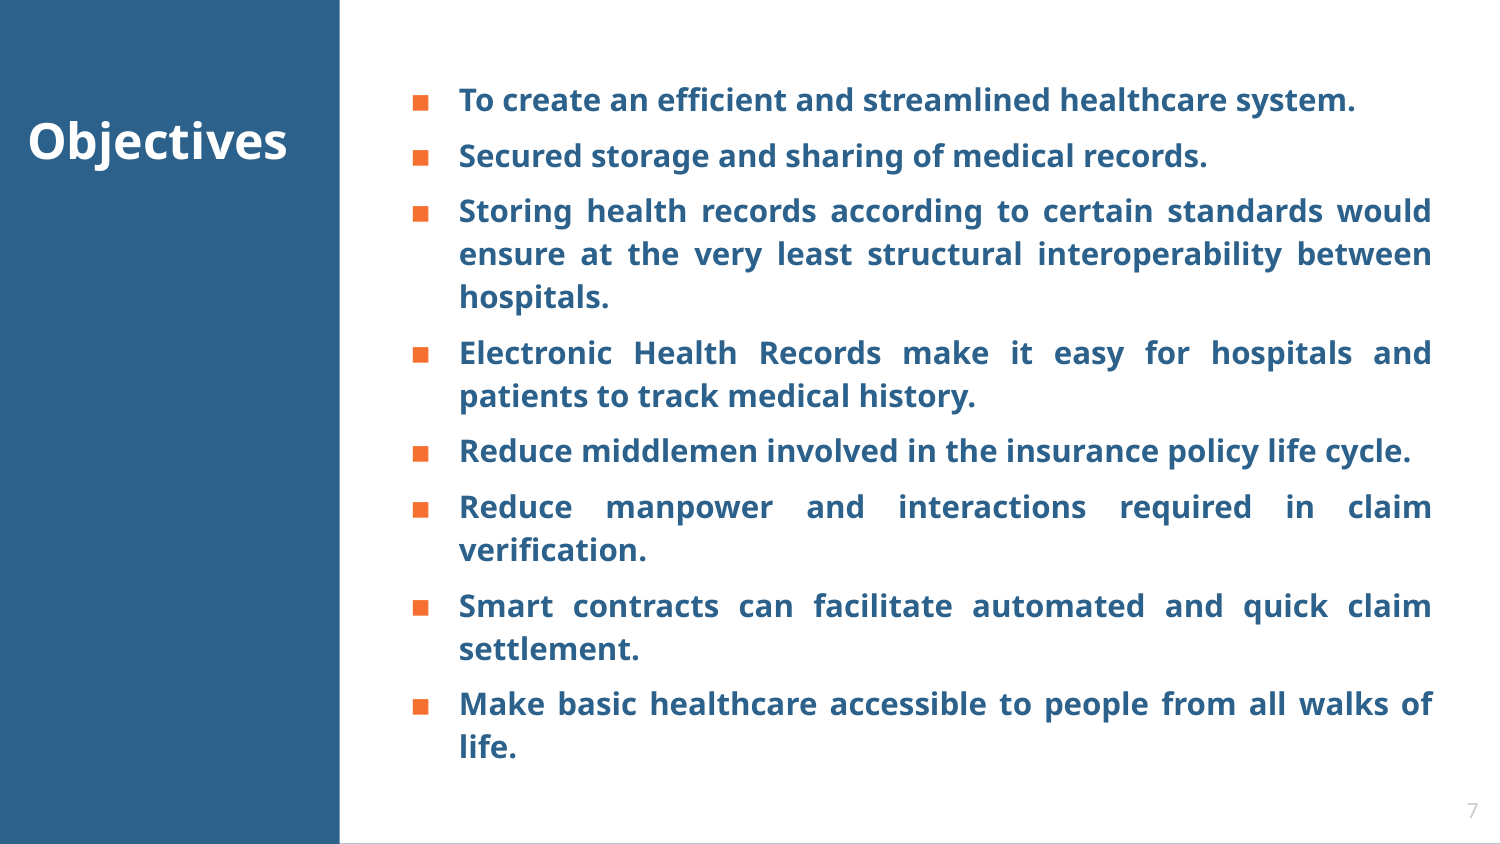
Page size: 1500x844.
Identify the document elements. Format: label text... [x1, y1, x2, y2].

slide_number 7 [1403, 779, 1494, 844]
list To create an efficient and streamlined healthcare system. Secured storage and sharing of medical records. Storing health records according to certain standards would ensure at the very least structural interoperability between hospitals. Electronic Health Records make it easy for hospitals and patients to track medical history. Reduce middlemen involved in the insurance policy life cycle. Reduce manpower and interactions required in claim verification. Smart contracts can facilitate automated and quick claim settlement. Make basic healthcare accessible to people from all walks of life. [368, 59, 1449, 785]
title Objectives [12, 94, 326, 190]
